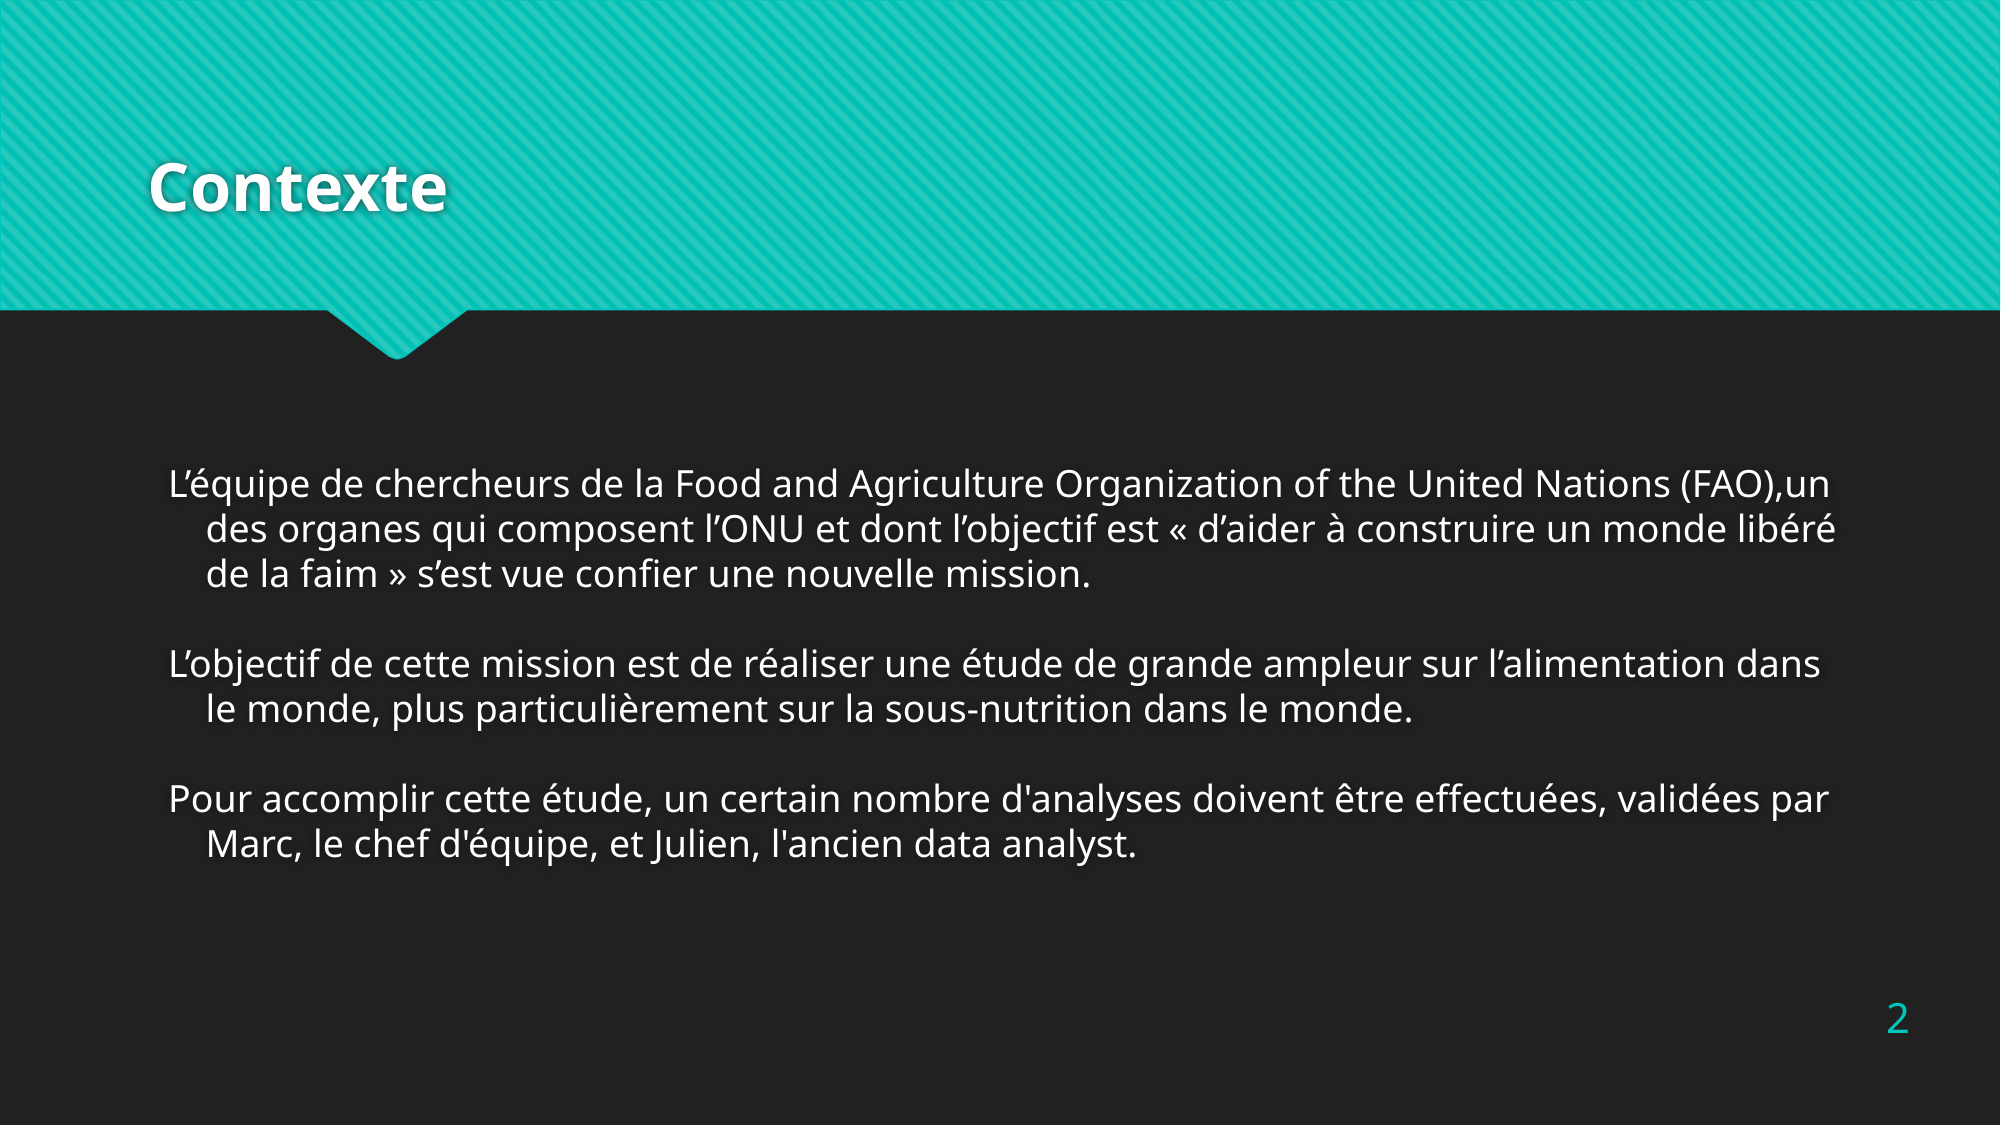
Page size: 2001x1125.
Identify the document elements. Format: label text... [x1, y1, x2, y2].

list L’équipe de chercheurs de la Food and Agriculture Organization of the United Nations (FAO),un des organes qui composent l’ONU et dont l’objectif est « d’aider à construire un monde libéré de la faim » s’est vue confier une nouvelle mission. L’objectif de cette mission est de réaliser une étude de grande ampleur sur l’alimentation dans le monde, plus particulièrement sur la sous-nutrition dans le monde. Pour accomplir cette étude, un certain nombre d'analyses doivent être effectuées, validées par Marc, le chef d'équipe, et Julien, l'ancien data analyst. [134, 364, 1866, 962]
picture [1, 1, 1999, 357]
slide_number 2 [1751, 970, 1926, 1051]
title Contexte [132, 73, 1868, 233]
